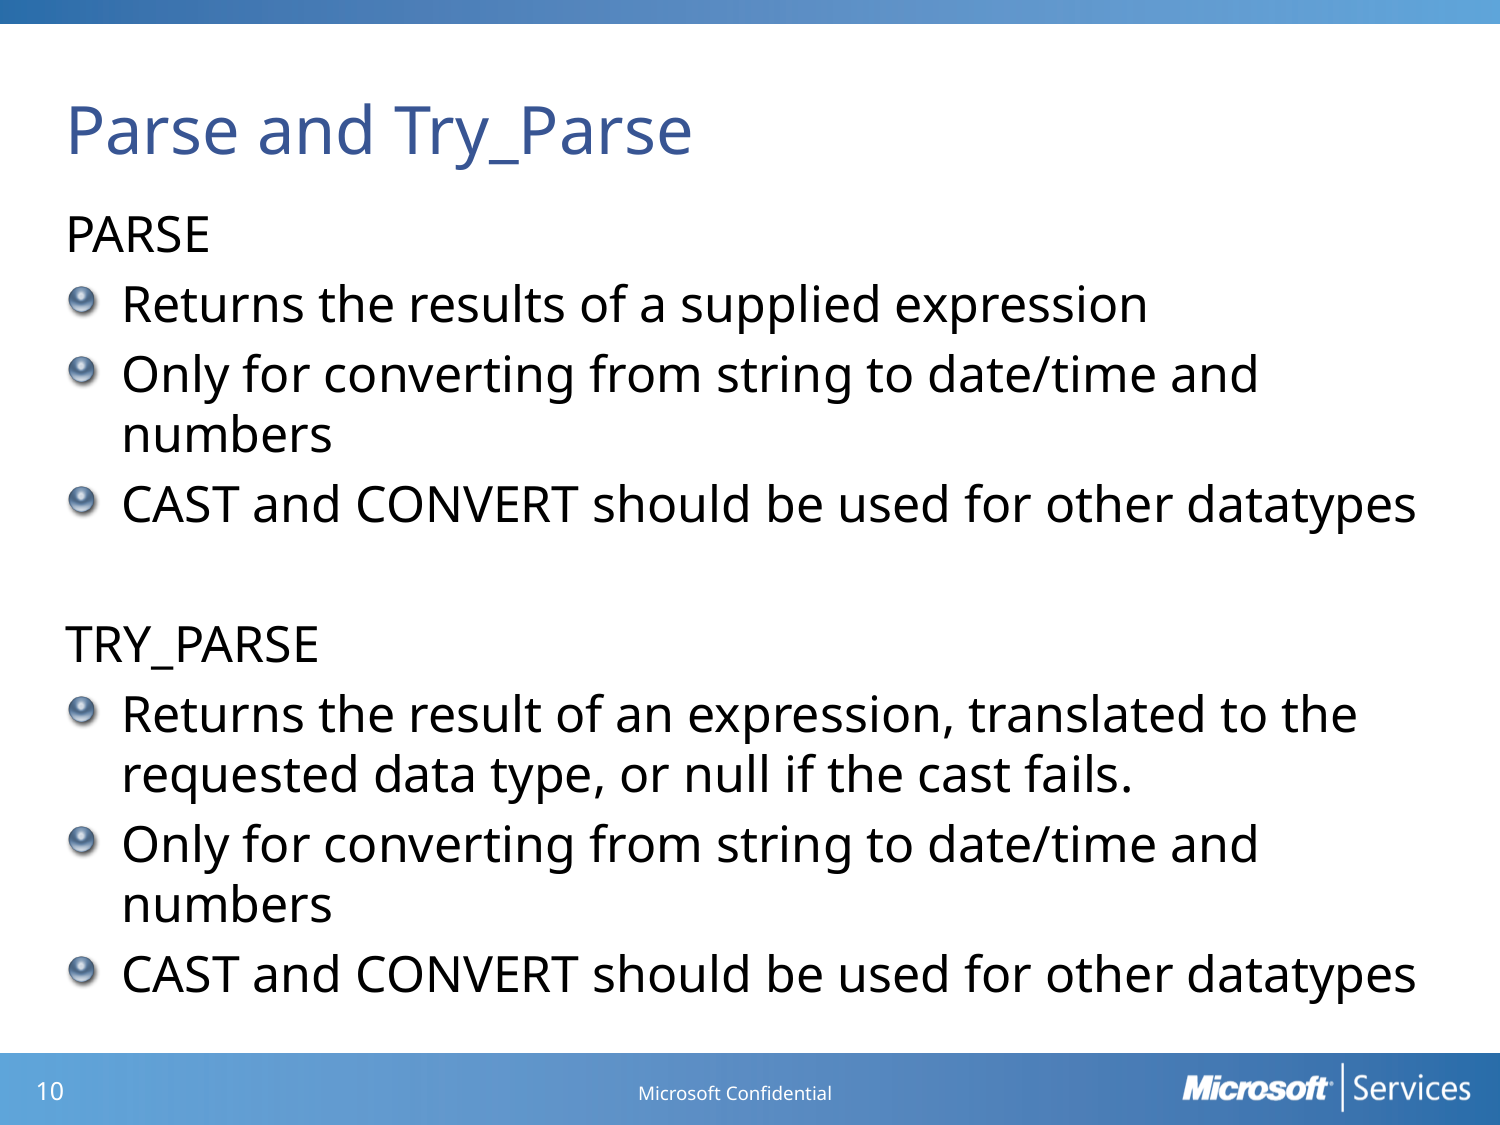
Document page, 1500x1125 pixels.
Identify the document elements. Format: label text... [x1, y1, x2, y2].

slide_number 9 [0, 1062, 100, 1123]
list PARSE Returns the results of a supplied expression Only for converting from string to date/time and numbers CAST and CONVERT should be used for other datatypes TRY_PARSE Returns the result of an expression, translated to the requested data type, or null if the cast fails. Only for converting from string to date/time and numbers CAST and CONVERT should be used for other datatypes [50, 195, 1450, 1043]
picture [65, 694, 101, 730]
footer Microsoft Confidential [435, 1062, 1035, 1123]
title Parse and Try_Parse [50, 24, 1450, 175]
picture [65, 954, 101, 990]
picture [65, 824, 101, 860]
picture [65, 484, 101, 520]
picture [0, 1050, 1500, 1125]
picture [65, 284, 101, 320]
picture [65, 354, 101, 390]
picture [0, 0, 1500, 24]
